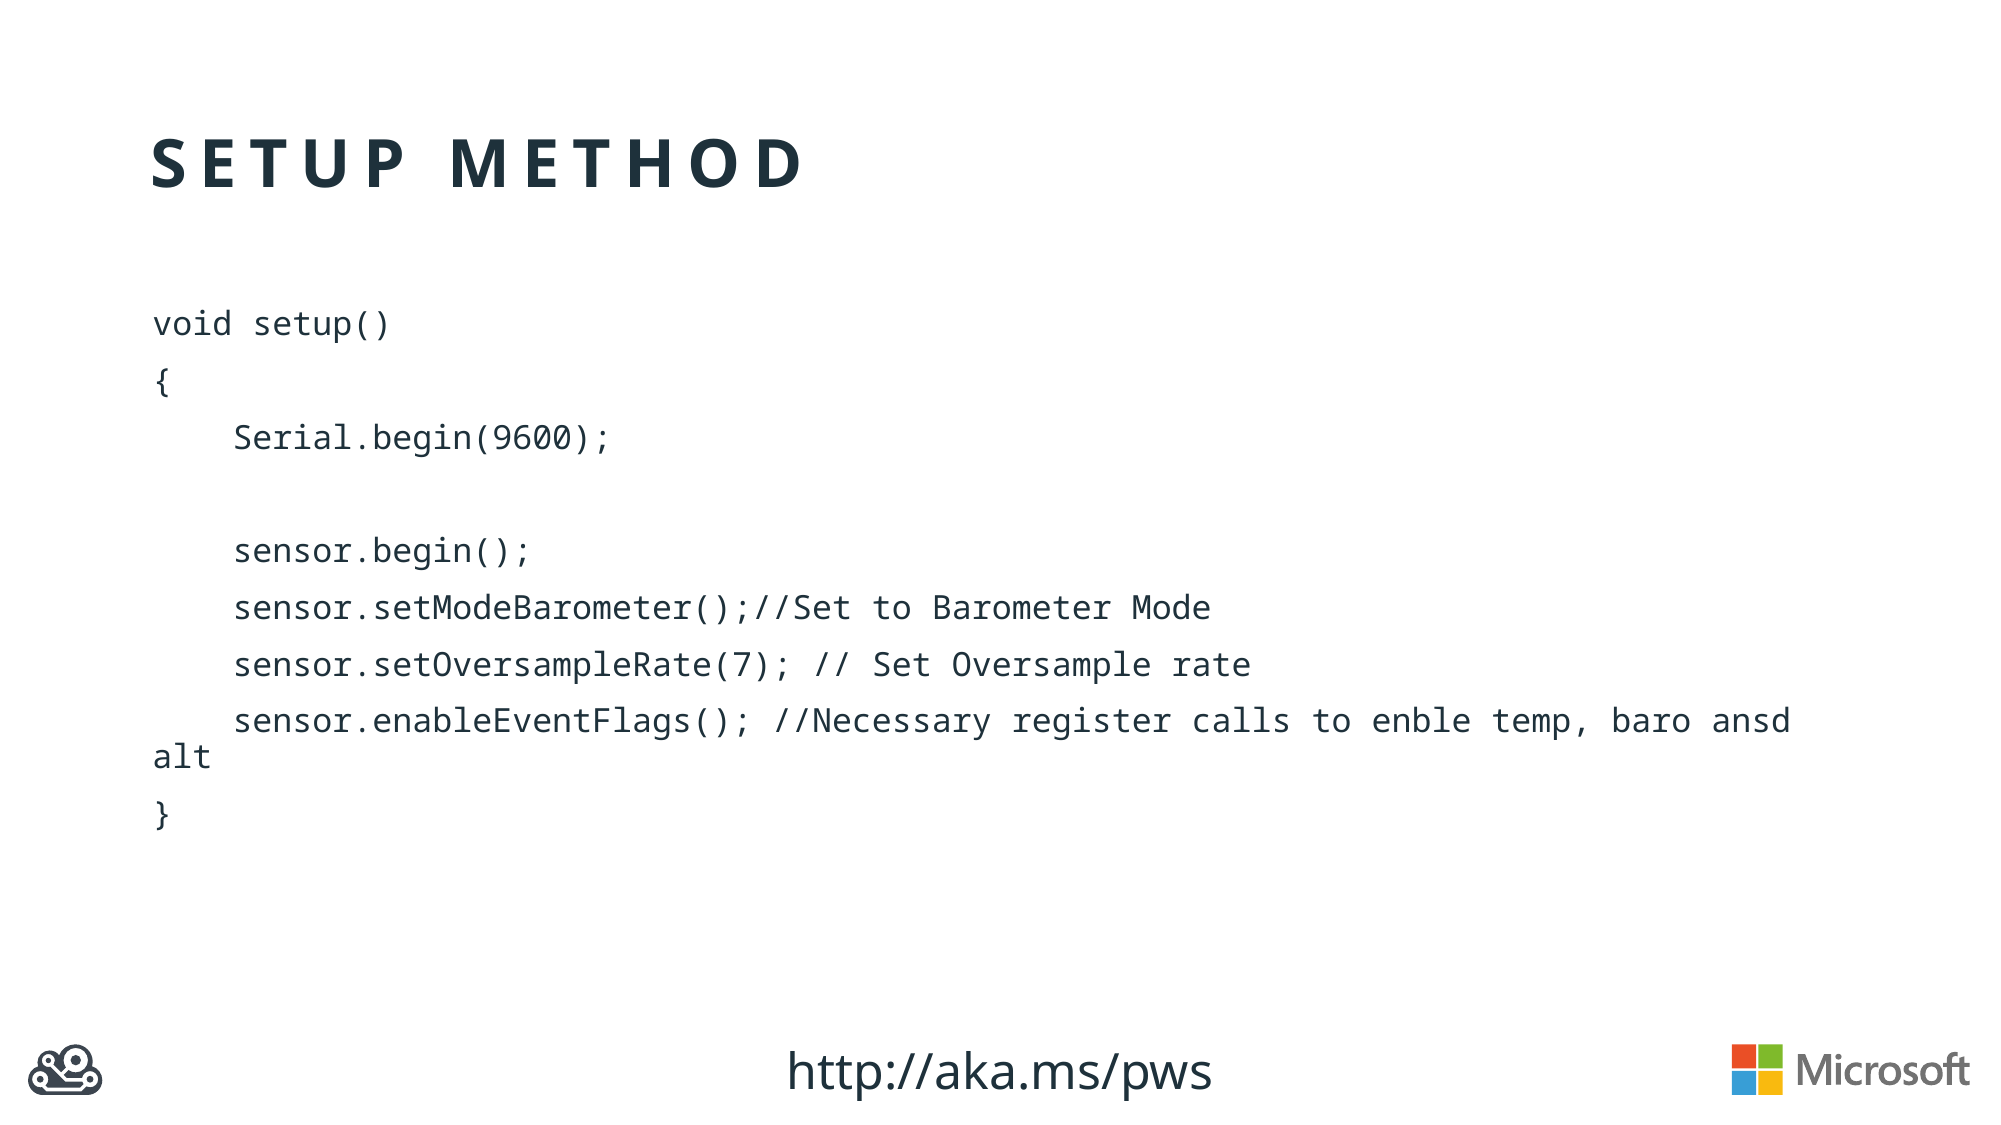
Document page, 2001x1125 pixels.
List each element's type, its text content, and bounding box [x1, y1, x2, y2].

title Setup method [135, 57, 1860, 275]
list void setup() { Serial.begin(9600); sensor.begin(); sensor.setModeBarometer();//Set to Barometer Mode sensor.setOversampleRate(7); // Set Oversample rate sensor.enableEventFlags(); //Necessary register calls to enble temp, baro ansd alt } [137, 299, 1863, 1014]
